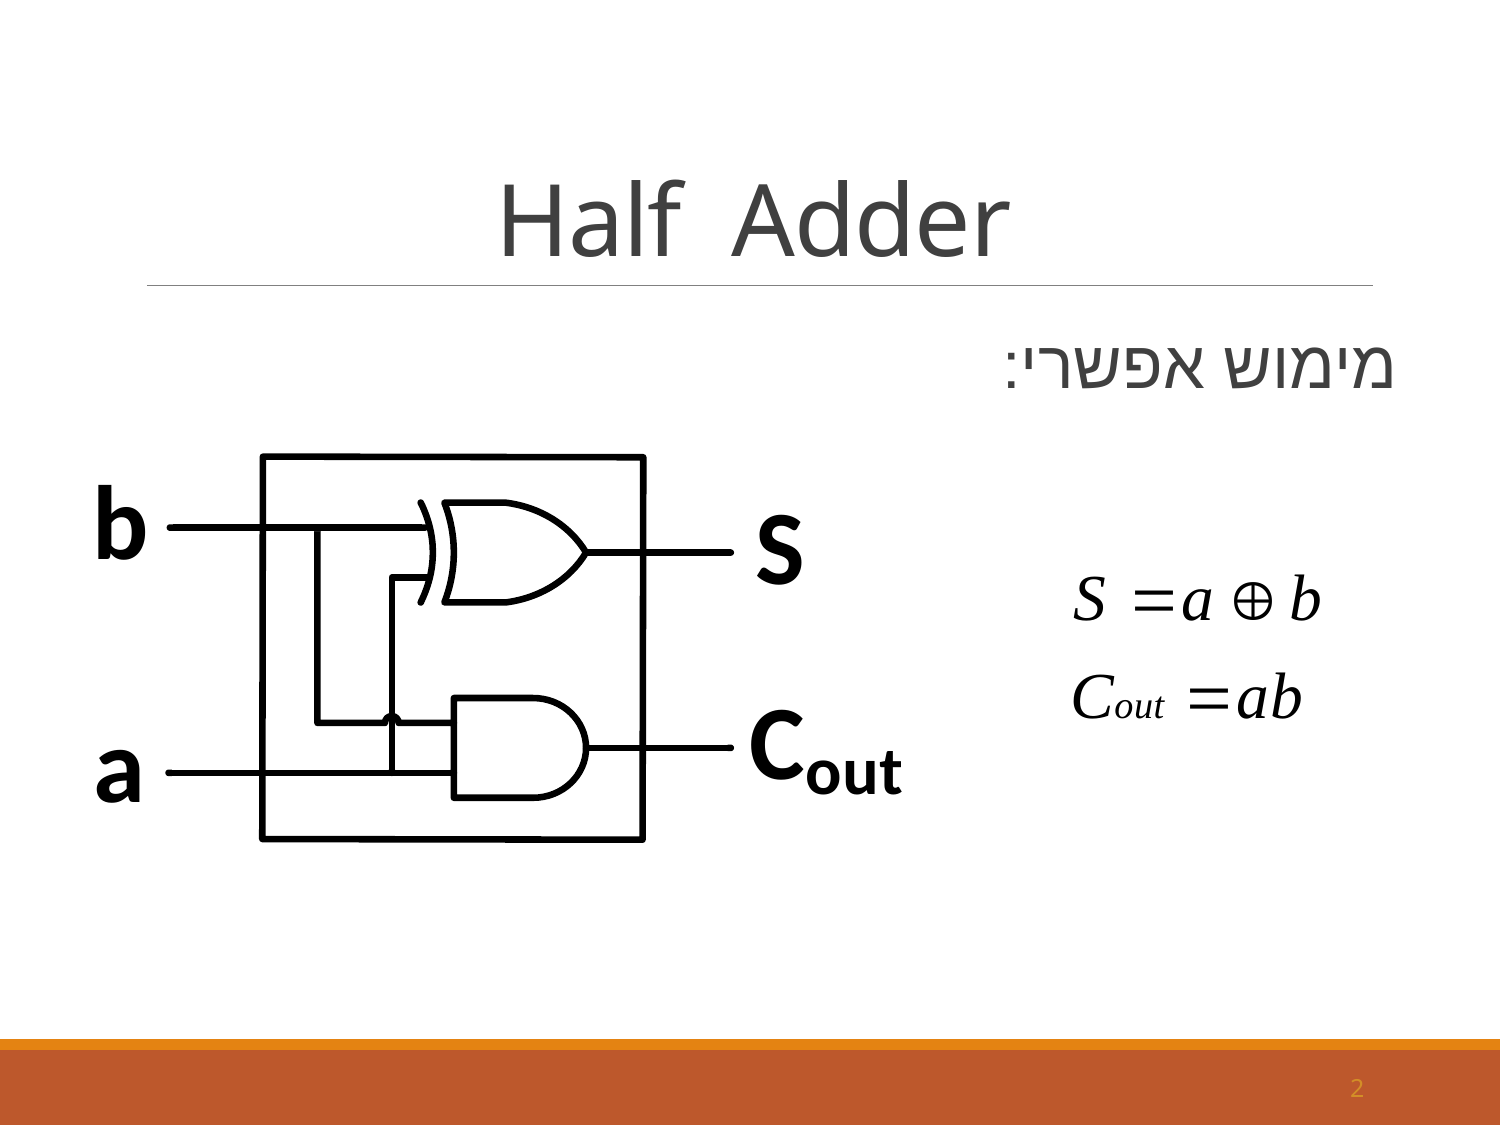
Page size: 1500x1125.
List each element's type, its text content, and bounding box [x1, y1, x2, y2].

list מימוש אפשרי: [62, 323, 1413, 437]
slide_number 2 [1217, 1059, 1380, 1120]
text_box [1061, 558, 1336, 735]
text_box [64, 449, 923, 845]
title Half Adder [134, 47, 1373, 285]
